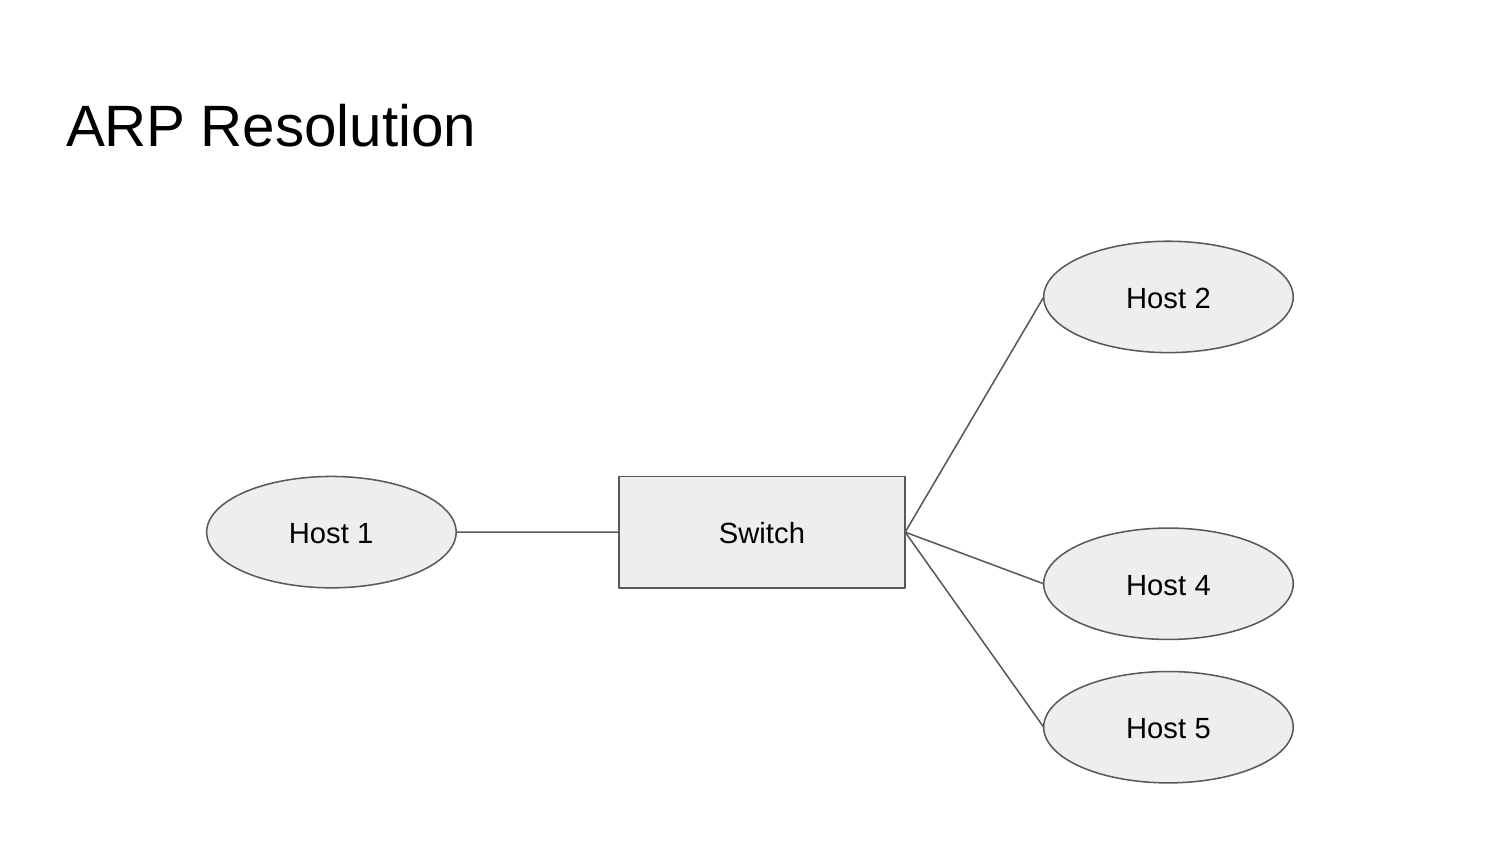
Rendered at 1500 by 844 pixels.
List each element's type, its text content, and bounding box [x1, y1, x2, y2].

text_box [904, 531, 1044, 728]
text_box Host 2 [1043, 241, 1294, 353]
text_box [904, 296, 1044, 530]
text_box Switch [619, 476, 899, 588]
text_box Host 5 [1044, 671, 1294, 783]
text_box Host 1 [206, 476, 457, 588]
title ARP Resolution [51, 72, 1449, 167]
text_box Host 4 [1049, 528, 1294, 640]
